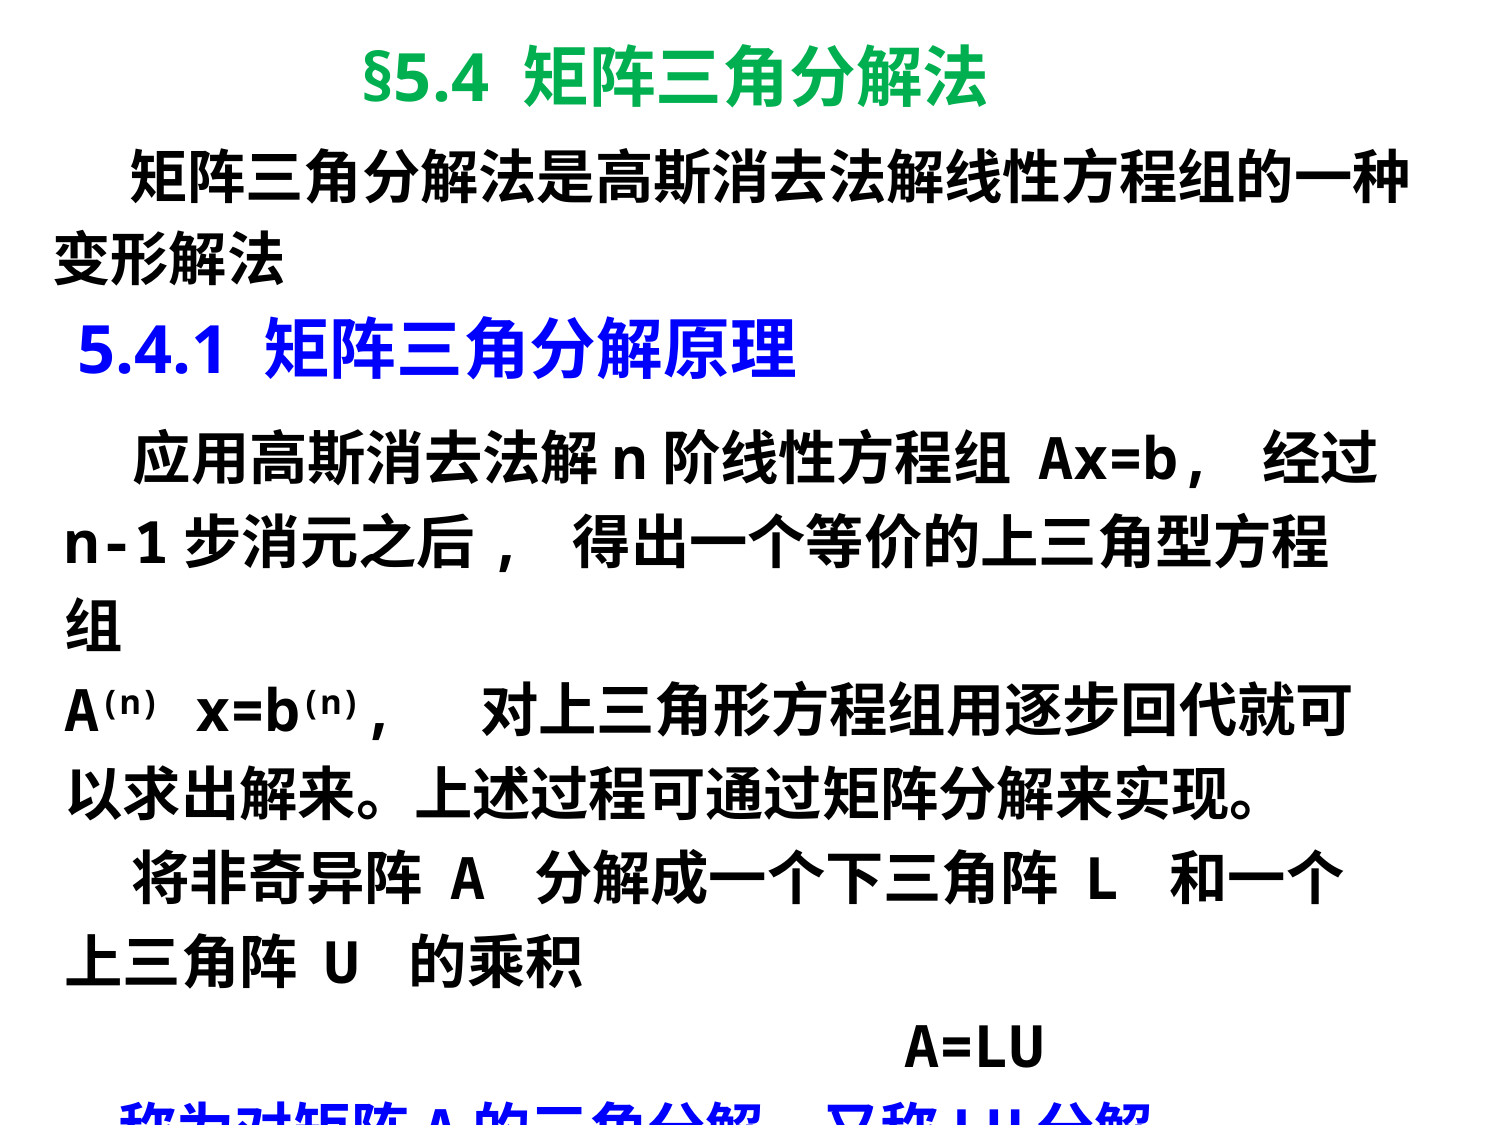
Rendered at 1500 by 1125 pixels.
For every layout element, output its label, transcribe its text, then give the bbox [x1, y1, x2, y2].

text_box 应用高斯消去法解n阶线性方程组 Ax=b, 经过 n-1步消元之后, 得出一个等价的上三角型方程组 A(n) x=b(n), 对上三角形方程组用逐步回代就可以求出解来。上述过程可通过矩阵分解来实现。 将非奇异阵 A 分解成一个下三角阵 L 和一个上三角阵 U 的乘积 A=LU 称为对矩阵A的三角分解，又称LU分解 [49, 399, 1400, 1125]
text_box §5.4 矩阵三角分解法 [0, 27, 1363, 123]
text_box 矩阵三角分解法是高斯消去法解线性方程组的一种变形解法 [37, 112, 1463, 300]
text_box 5.4.1 矩阵三角分解原理 [62, 299, 1075, 395]
